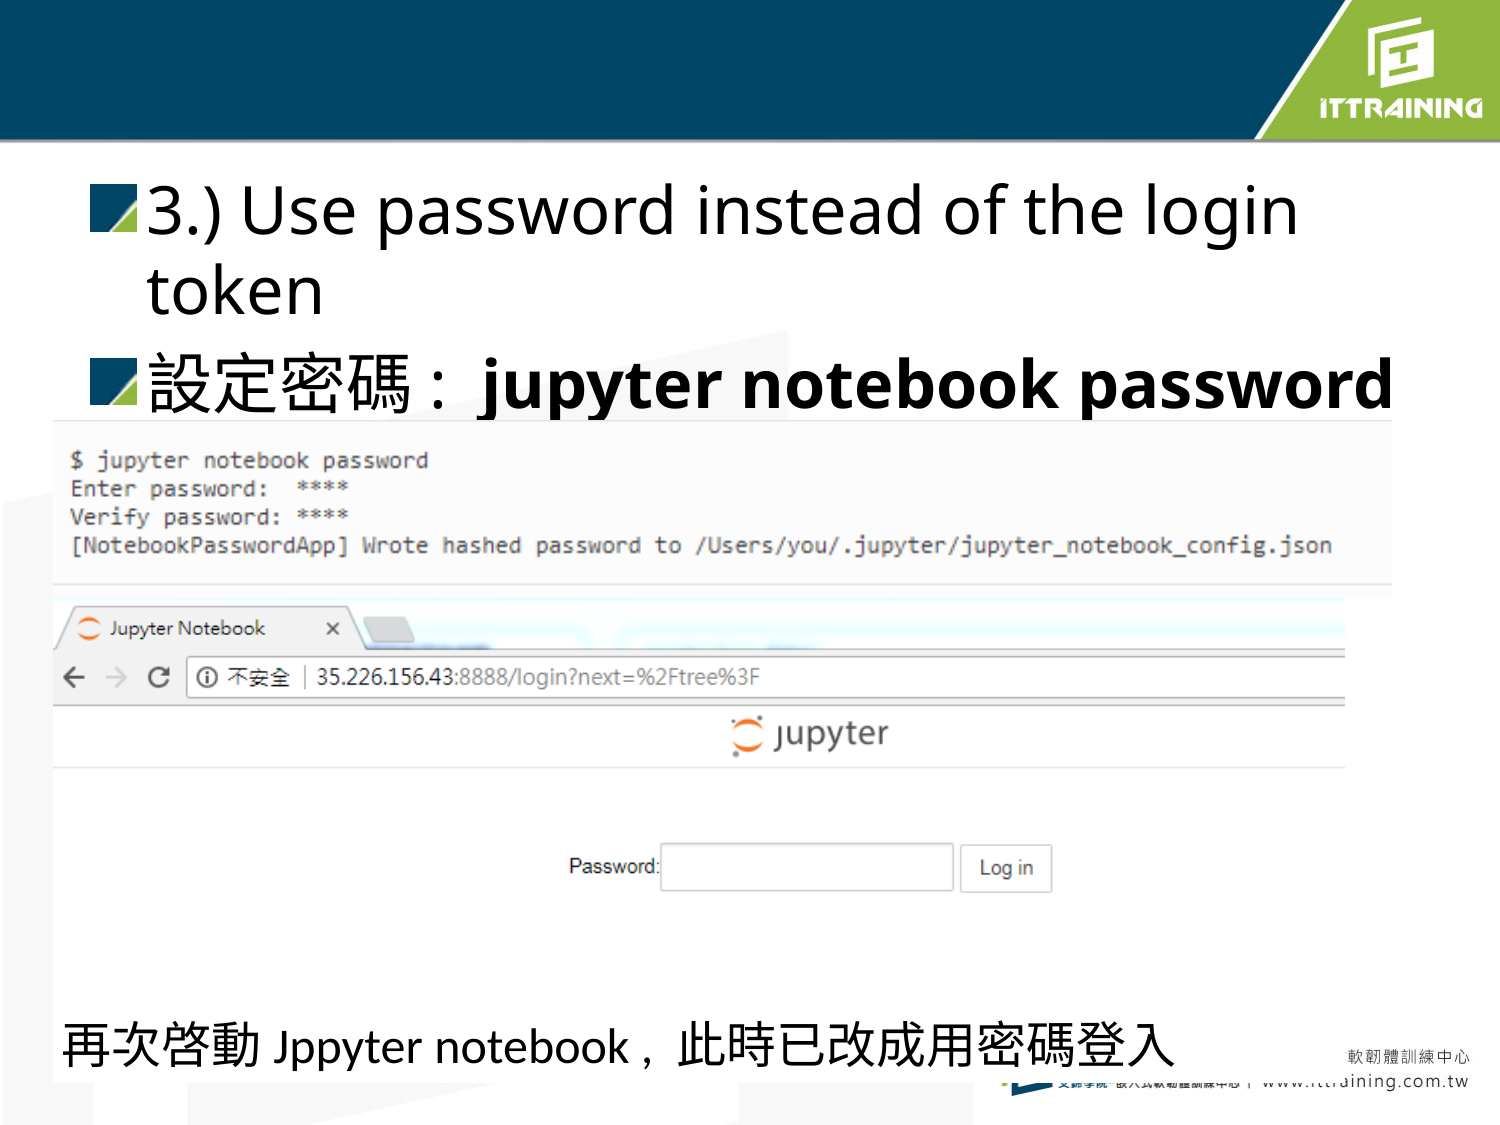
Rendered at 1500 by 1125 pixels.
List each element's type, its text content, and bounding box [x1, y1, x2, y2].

list 3.) Use password instead of the login token 設定密碼: jupyter notebook password [75, 160, 1425, 1005]
picture [0, 0, 1500, 1125]
